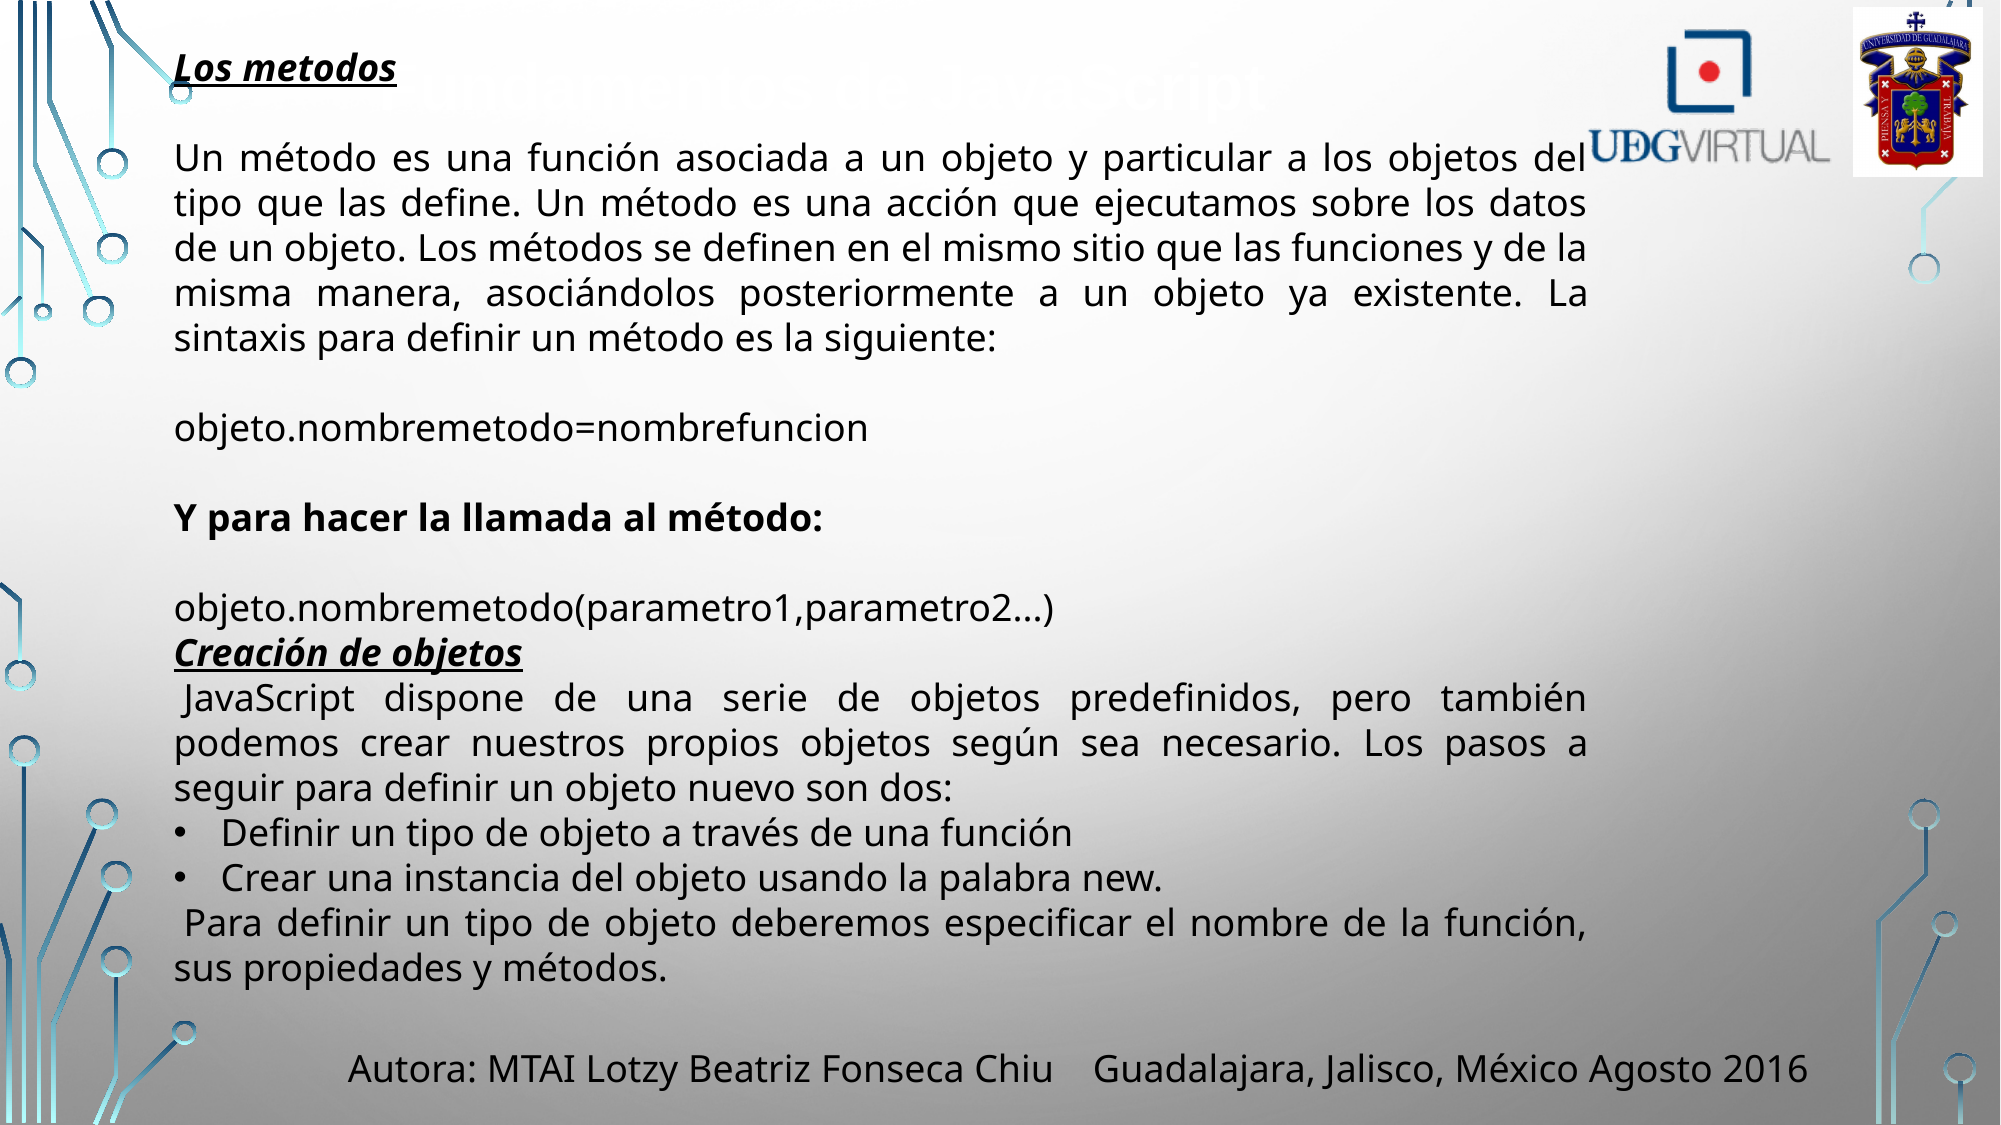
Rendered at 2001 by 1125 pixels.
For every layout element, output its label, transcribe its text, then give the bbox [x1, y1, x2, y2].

text_box Los metodos Un método es una función asociada a un objeto y particular a los objetos del tipo que las define. Un método es una acción que ejecutamos sobre los datos de un objeto. Los métodos se definen en el mismo sitio que las funciones y de la misma manera, asociándolos posteriormente a un objeto ya existente. La sintaxis para definir un método es la siguiente: objeto.nombremetodo=nombrefuncion Y para hacer la llamada al método: objeto.nombremetodo(parametro1,parametro2...) Creación de objetos JavaScript dispone de una serie de objetos predefinidos, pero también podemos crear nuestros propios objetos según sea necesario. Los pasos a seguir para definir un objeto nuevo son dos: Definir un tipo de objeto a través de una función Crear una instancia del objeto usando la palabra new. Para definir un tipo de objeto deberemos especificar el nombre de la función, sus propiedades y métodos. [158, 36, 332, 1042]
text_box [332, 6, 1988, 1099]
